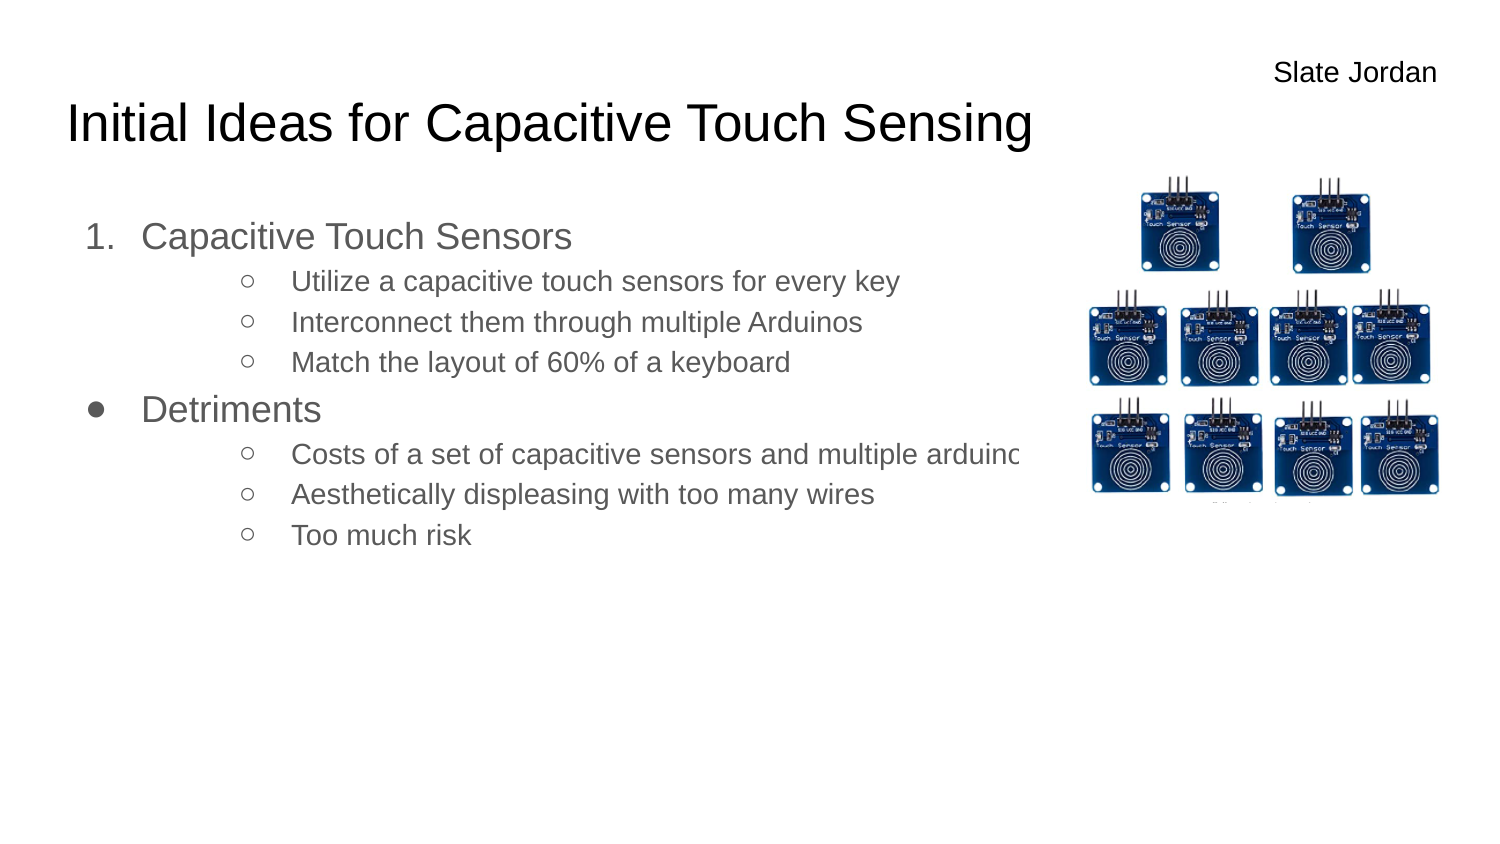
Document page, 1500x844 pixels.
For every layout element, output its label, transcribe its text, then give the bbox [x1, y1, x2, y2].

title Initial Ideas for Capacitive Touch Sensing [51, 72, 1449, 167]
list Capacitive Touch Sensors Utilize a capacitive touch sensors for every key Interconnect them through multiple Arduinos Match the layout of 60% of a keyboard Detriments Costs of a set of capacitive sensors and multiple arduinos Aesthetically displeasing with too many wires Too much risk [51, 190, 1449, 751]
text_box Slate Jordan [1258, 38, 1475, 104]
picture [1019, 166, 1475, 504]
